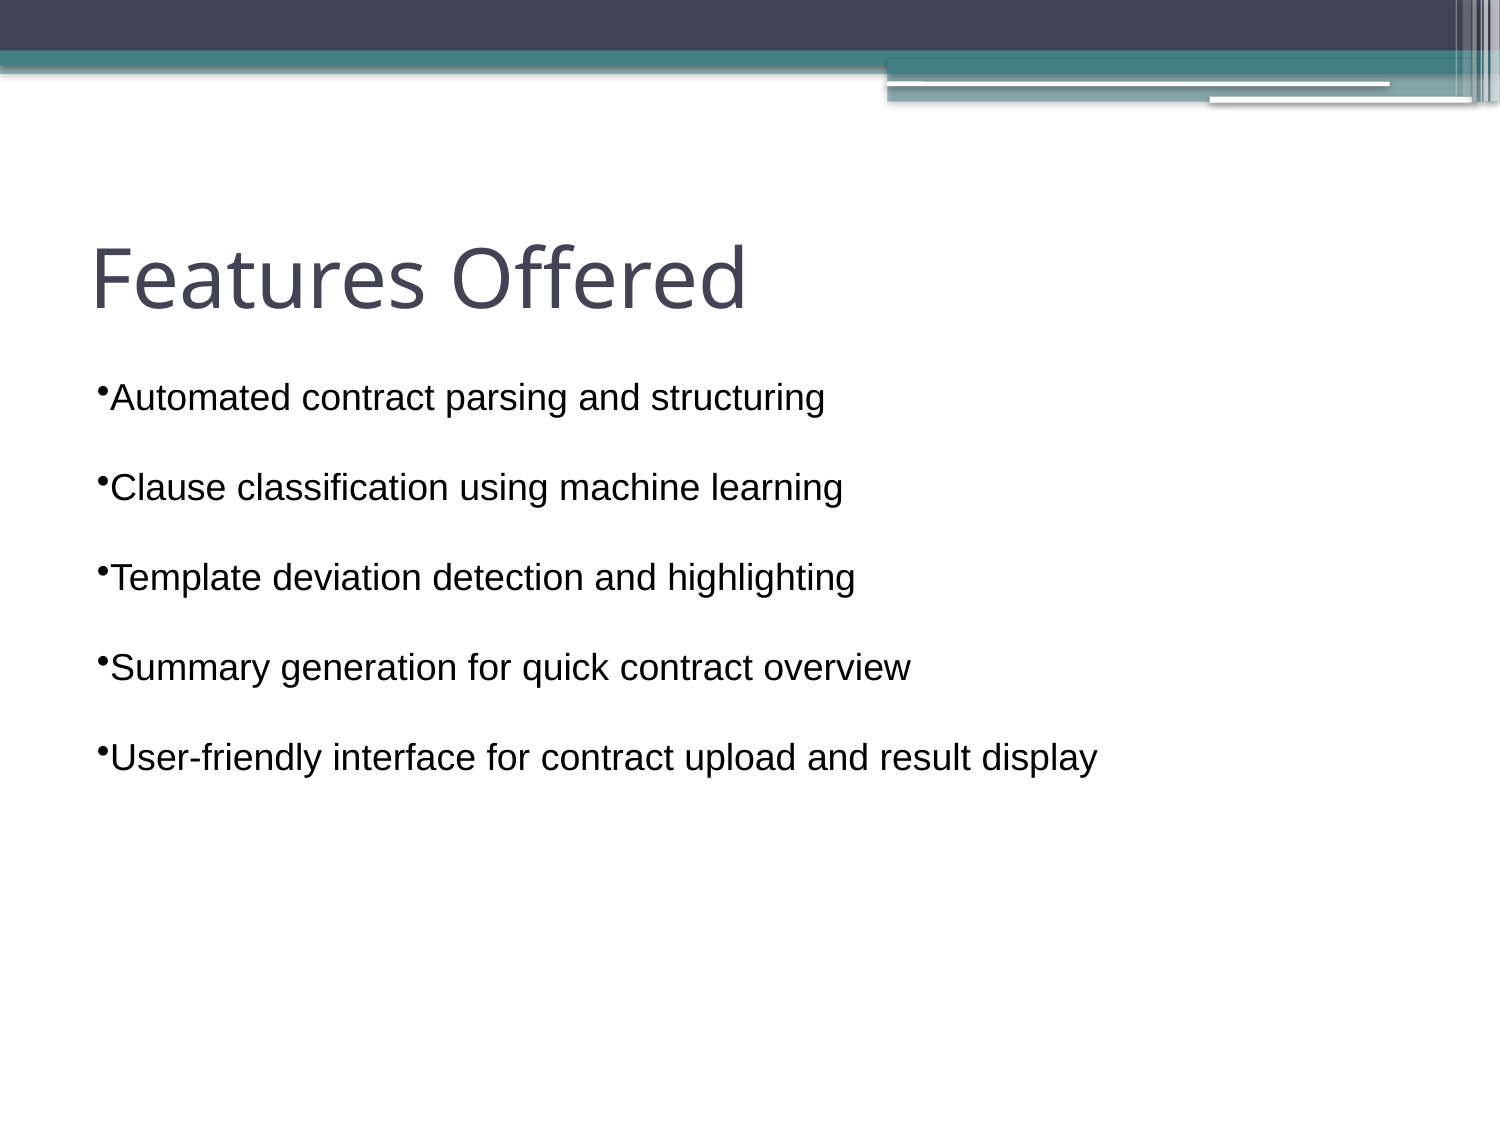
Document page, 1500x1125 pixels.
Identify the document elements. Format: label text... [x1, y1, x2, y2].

text_box Automated contract parsing and structuring Clause classification using machine learning Template deviation detection and highlighting Summary generation for quick contract overview User-friendly interface for contract upload and result display [81, 365, 1438, 786]
title Features Offered [75, 187, 1431, 363]
